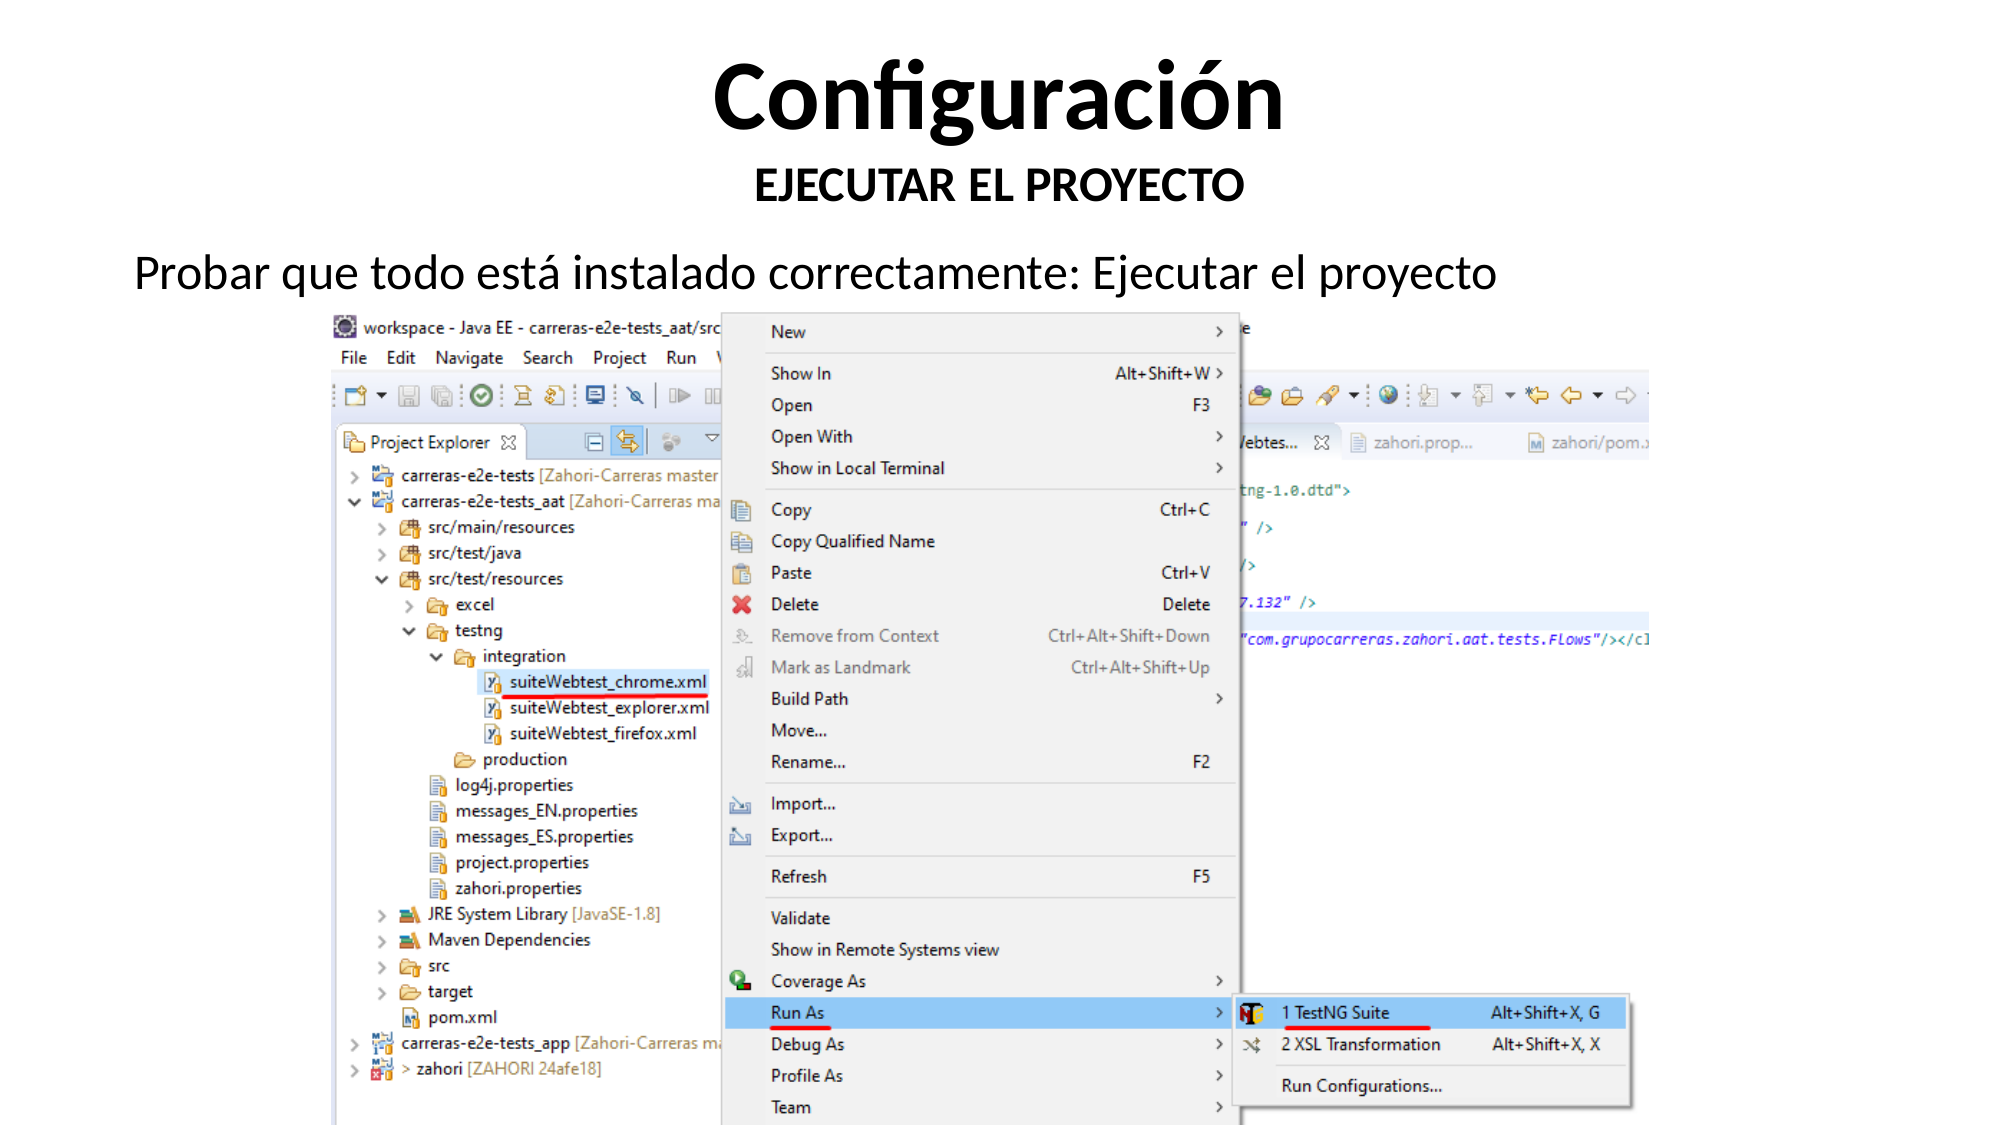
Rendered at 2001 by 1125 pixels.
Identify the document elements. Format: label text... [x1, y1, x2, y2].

text_box Configuración [263, 22, 1737, 151]
text_box EJECUTAR EL PROYECTO [88, 151, 1912, 234]
subtitle Probar que todo está instalado correctamente: Ejecutar el proyecto [119, 238, 1943, 977]
picture [331, 311, 1649, 1125]
